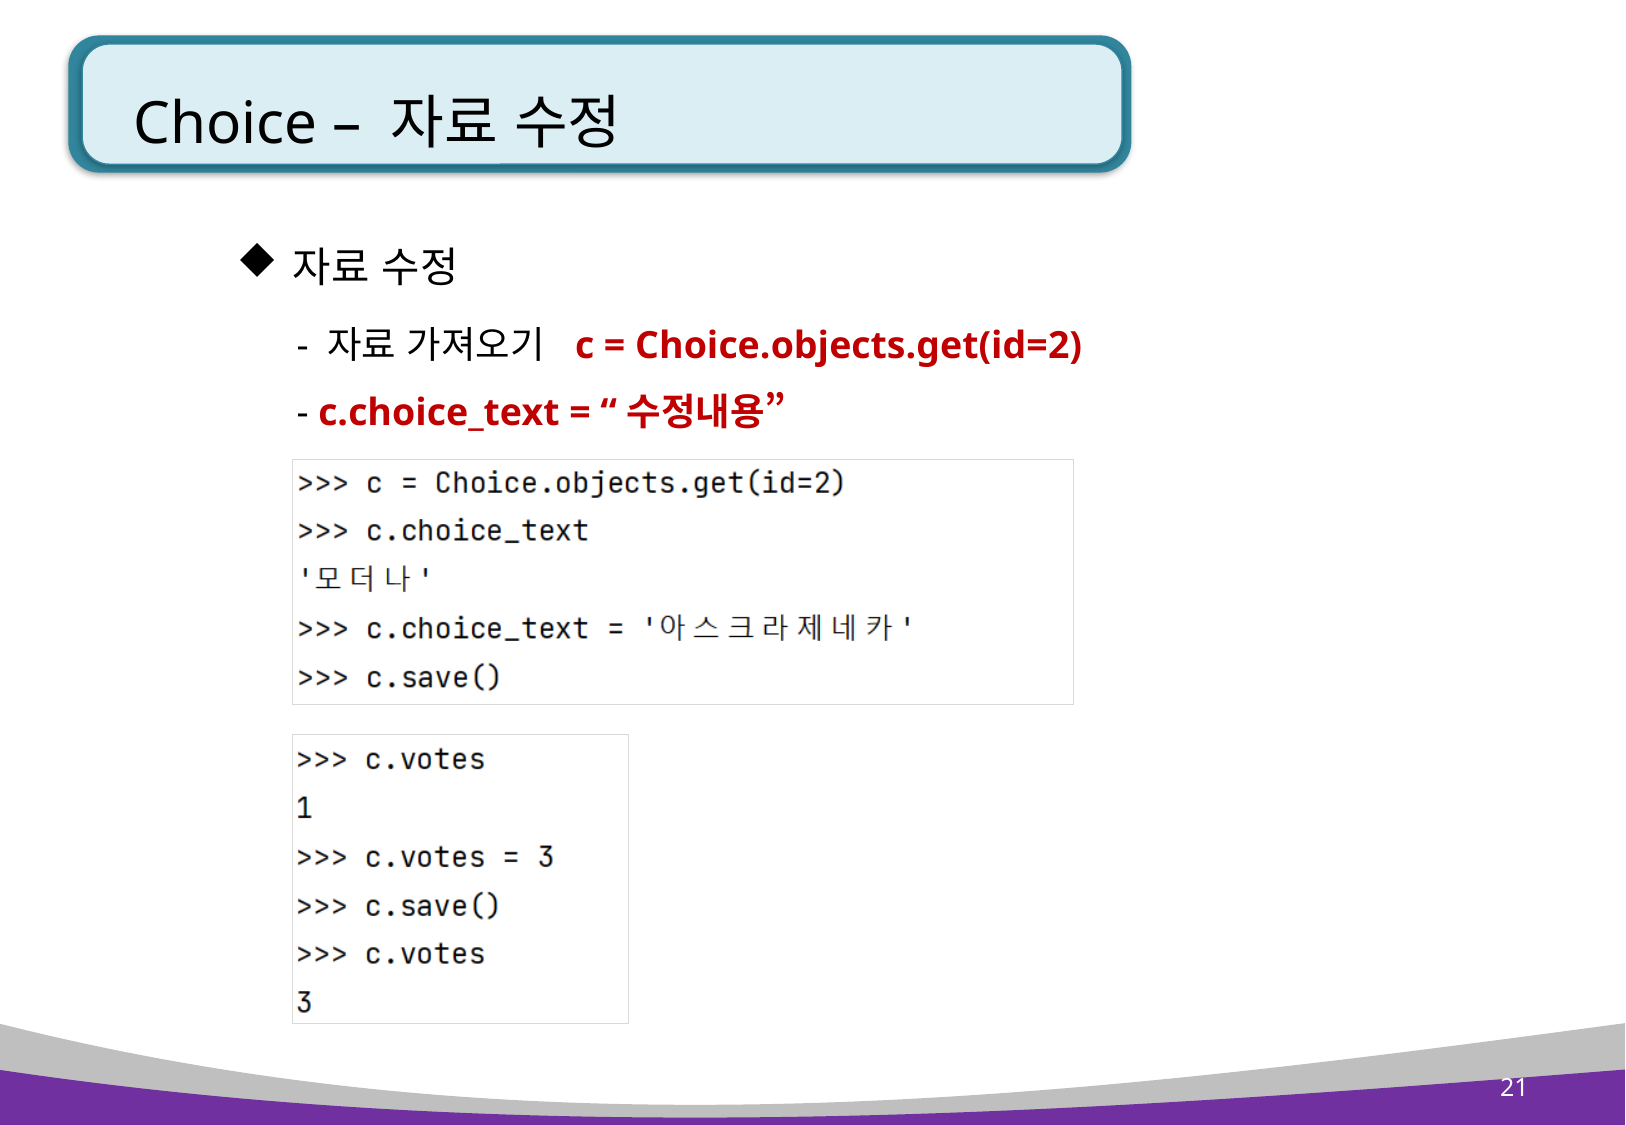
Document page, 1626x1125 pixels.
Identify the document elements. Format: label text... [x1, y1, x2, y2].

text_box - 자료 가져오기 c = Choice.objects.get(id=2) - c.choice_text = “수정내용” [281, 290, 1203, 441]
picture [292, 458, 1075, 705]
title Choice – 자료 수정 [103, 32, 1121, 173]
picture [292, 734, 630, 1024]
text_box 자료 수정 [220, 206, 602, 300]
slide_number 21 [1452, 1058, 1544, 1119]
